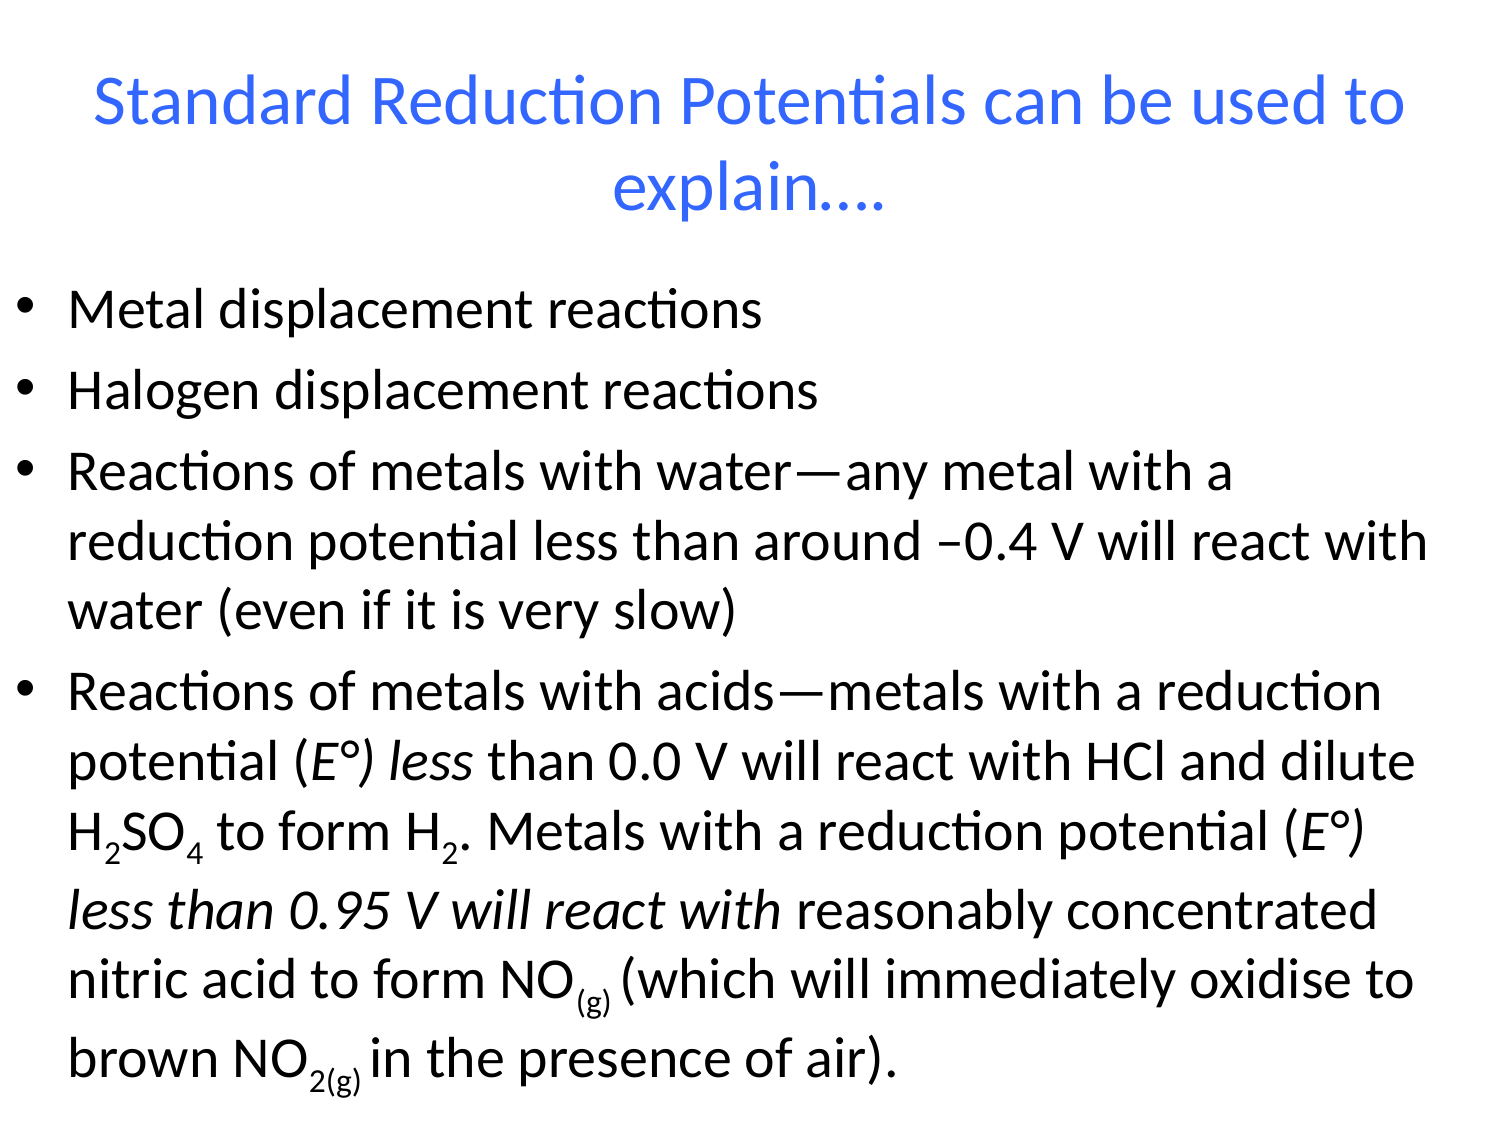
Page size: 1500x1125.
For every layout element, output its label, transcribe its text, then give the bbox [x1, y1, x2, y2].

list Metal displacement reactions Halogen displacement reactions Reactions of metals with water—any metal with a reduction potential less than around –0.4 V will react with water (even if it is very slow) Reactions of metals with acids—metals with a reduction potential (E°) less than 0.0 V will react with HCl and dilute H2SO4 to form H2. Metals with a reduction potential (E°) less than 0.95 V will react with reasonably concentrated nitric acid to form NO(g) (which will immediately oxidise to brown NO2(g) in the presence of air). [0, 262, 1455, 1125]
title Standard Reduction Potentials can be used to explain…. [75, 45, 1425, 233]
